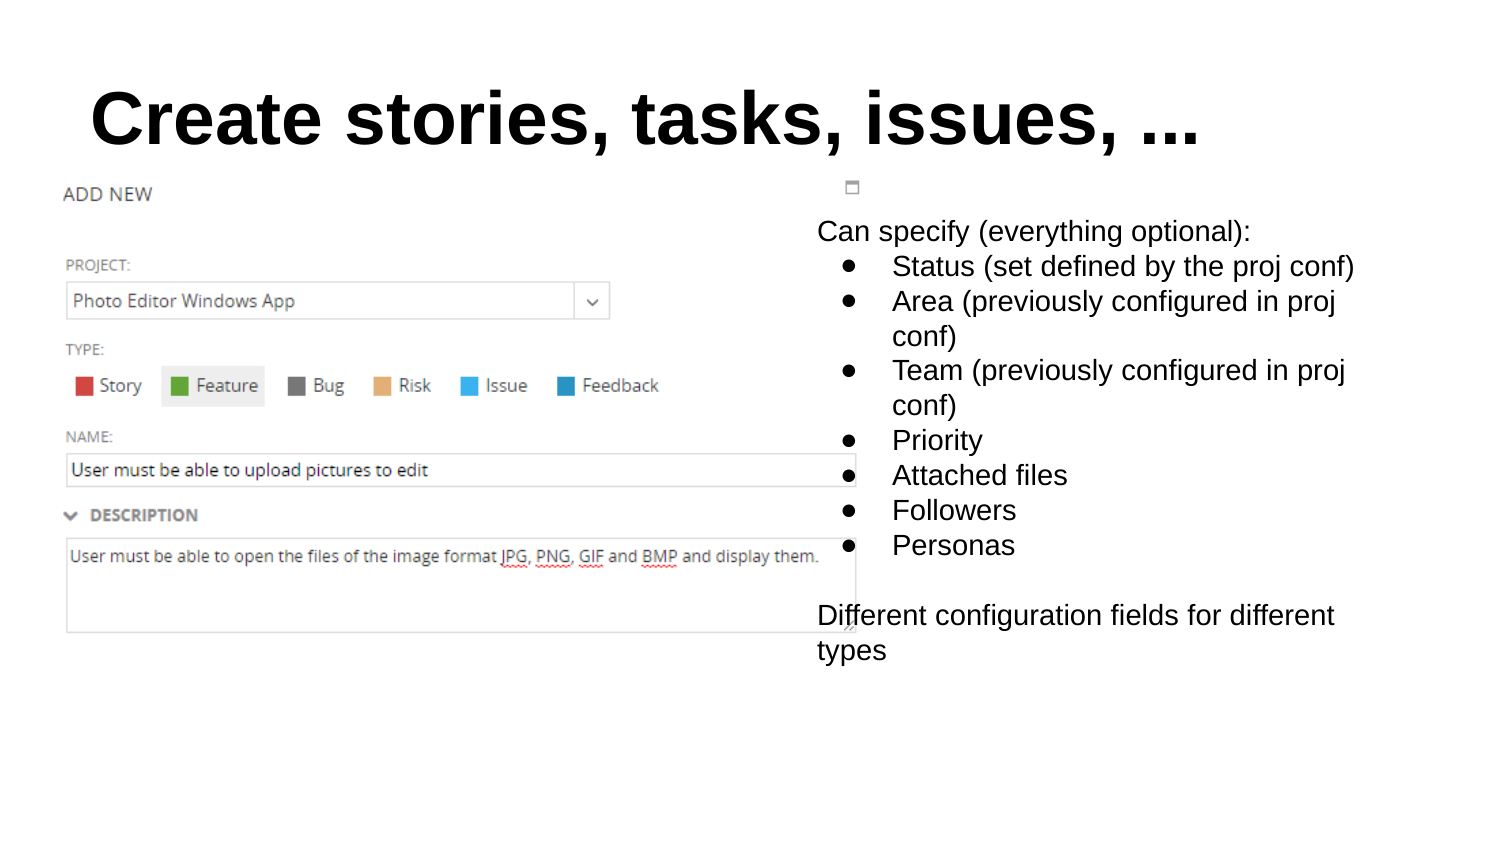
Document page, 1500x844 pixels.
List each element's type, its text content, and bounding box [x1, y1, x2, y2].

list Can specify (everything optional): Status (set defined by the proj conf) Area (previously configured in proj conf) Team (previously configured in proj conf) Priority Attached files Followers Personas Different configuration fields for different types [802, 196, 1425, 808]
title Create stories, tasks, issues, ... [75, 33, 1425, 175]
picture [31, 163, 877, 655]
